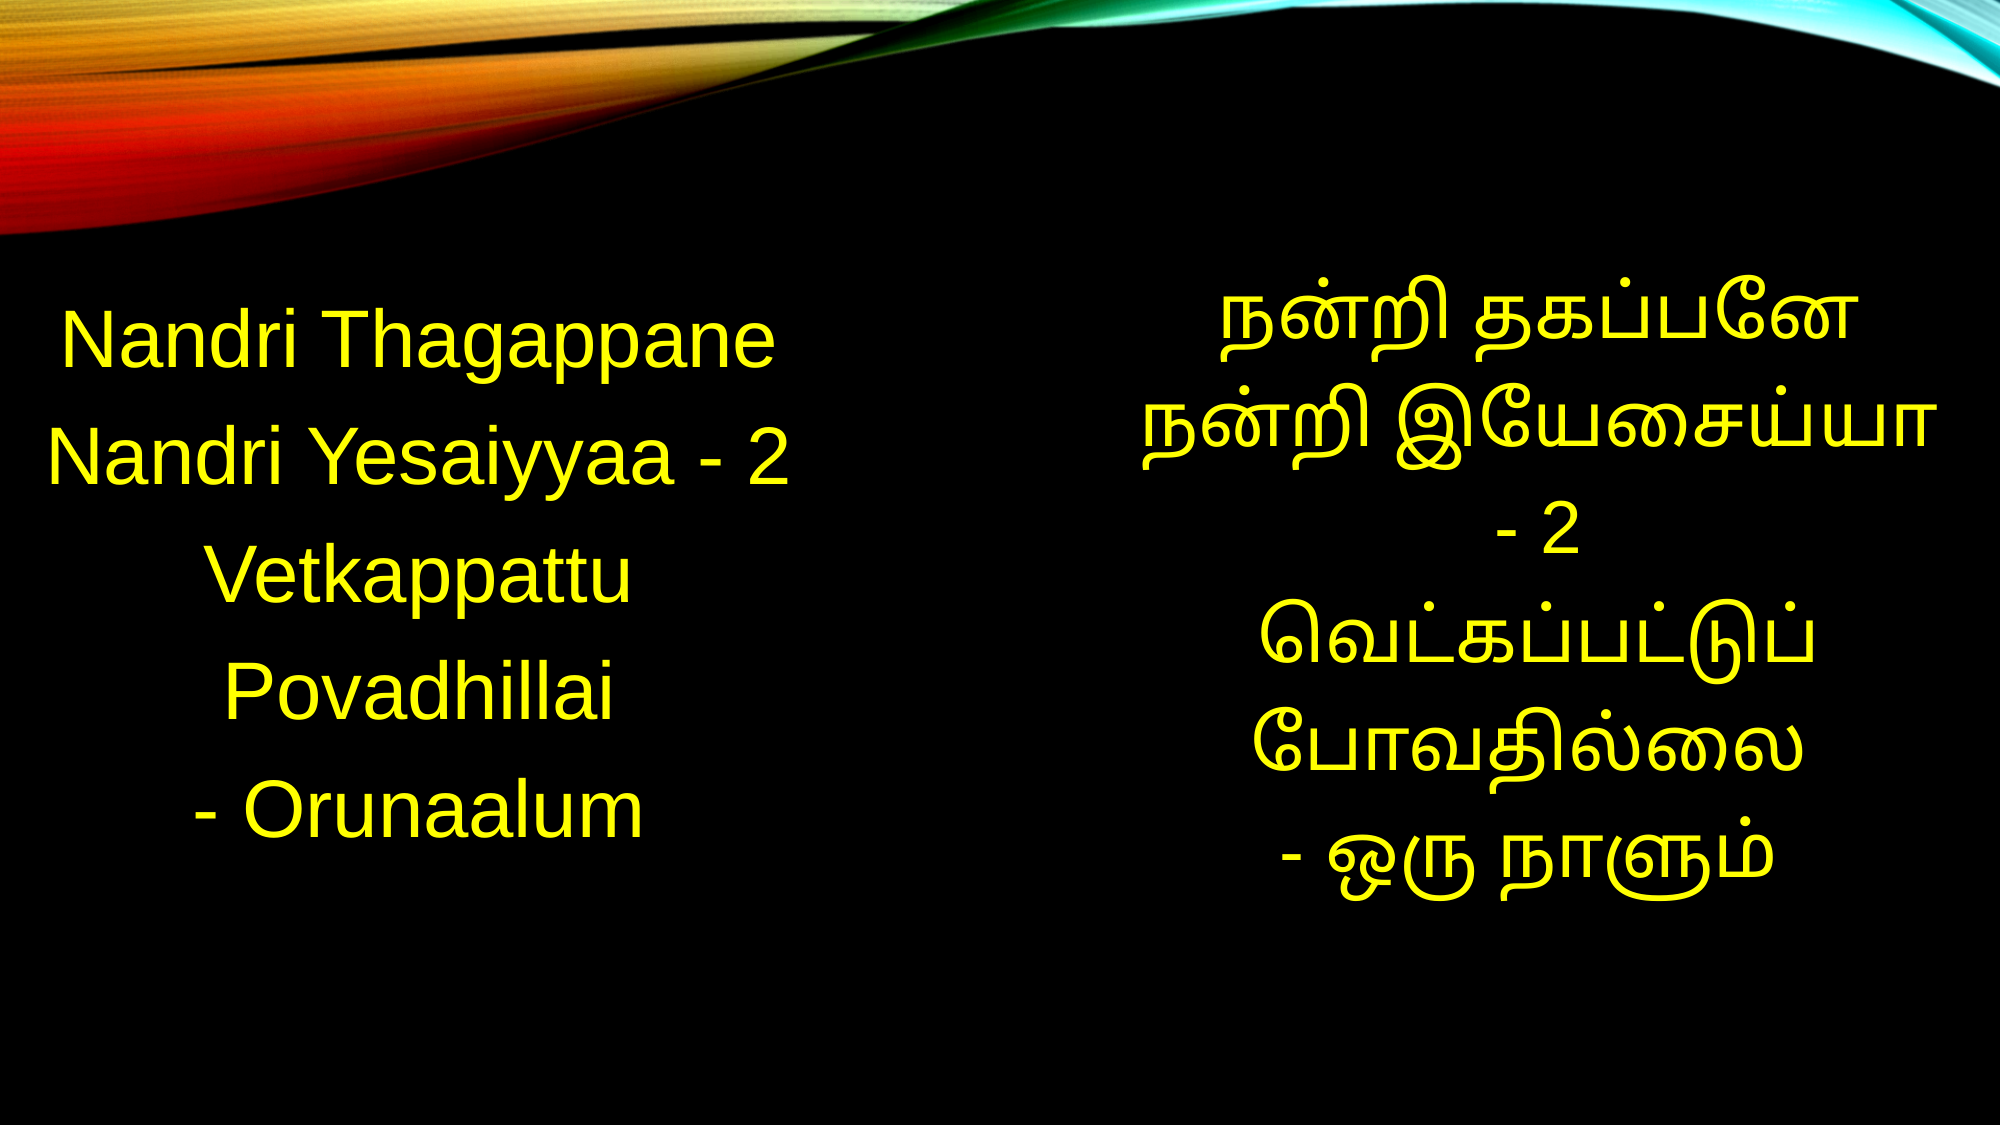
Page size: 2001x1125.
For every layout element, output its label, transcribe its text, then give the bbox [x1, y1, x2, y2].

picture [0, 0, 2000, 237]
list நன்றி தகப்பனே நன்றி இயேசைய்யா - 2 வெட்கப்பட்டுப் போவதில்லை - ஒரு நாளும் [1119, 237, 1958, 927]
list Nandri Thagappane Nandri Yesaiyyaa - 2 Vetkappattu Povadhillai - Orunaalum [0, 258, 838, 867]
